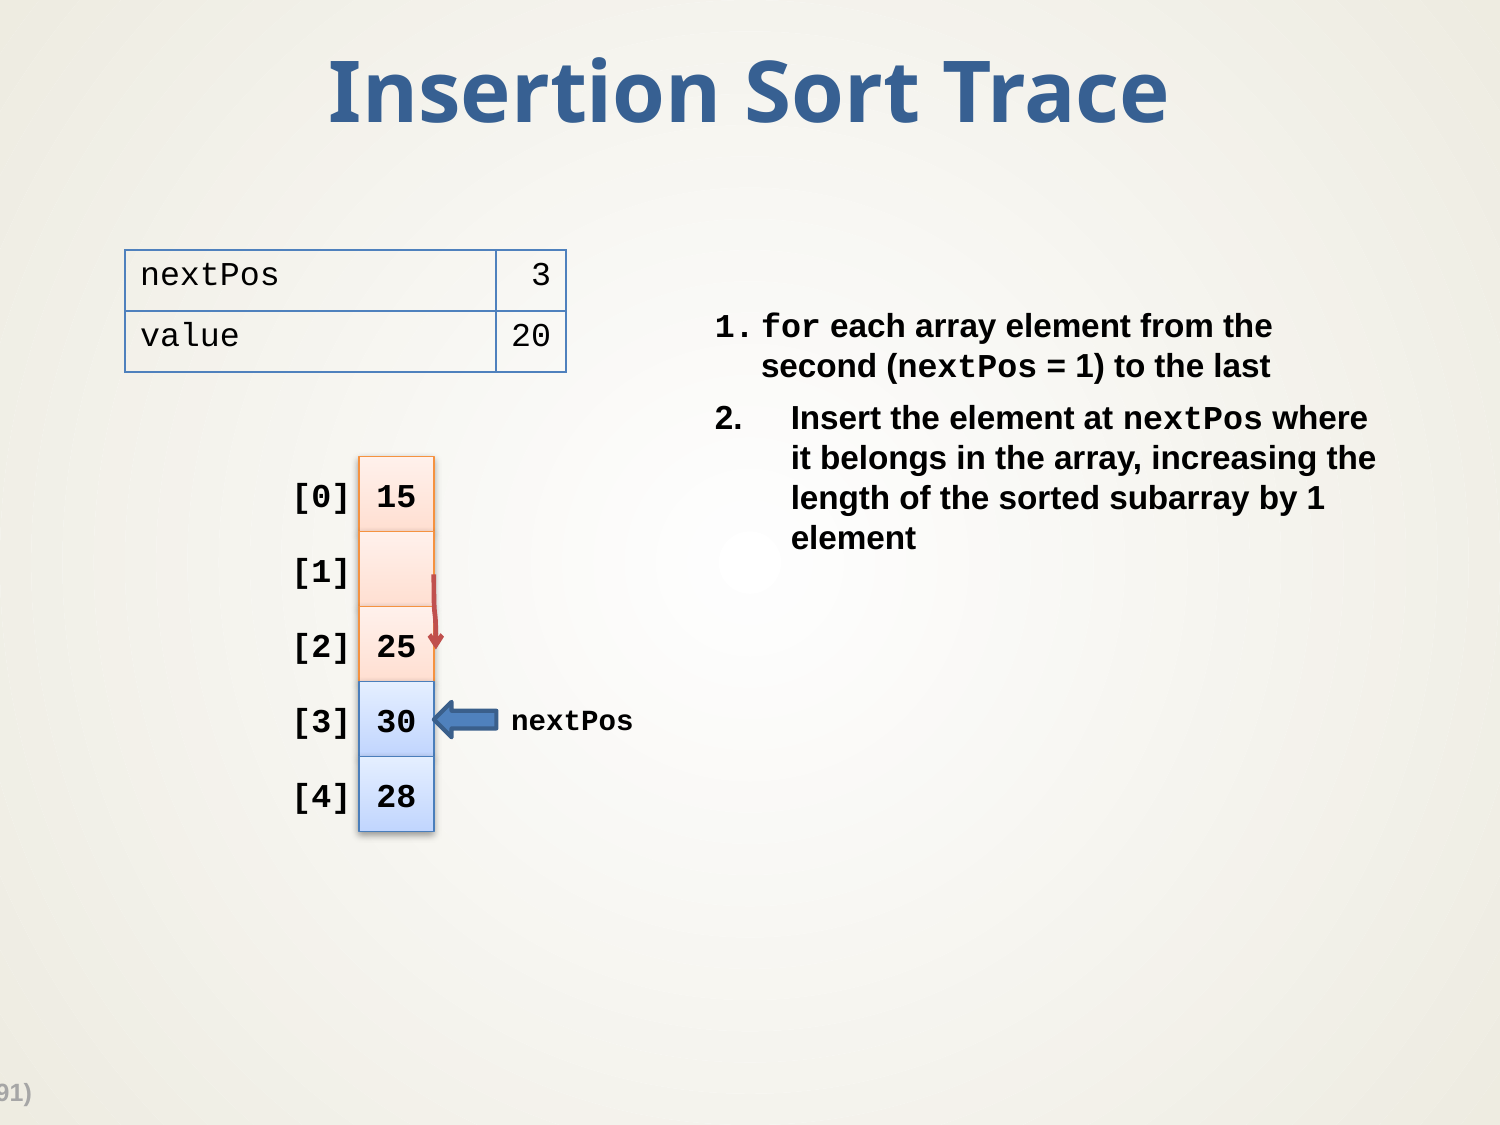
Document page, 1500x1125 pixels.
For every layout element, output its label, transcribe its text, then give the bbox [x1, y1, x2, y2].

table_header 3 [497, 251, 565, 310]
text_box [266, 456, 435, 832]
table_header nextPos [126, 251, 495, 310]
title Insertion Sort Trace [0, 24, 1500, 166]
table_cell 20 [497, 312, 565, 371]
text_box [433, 574, 437, 650]
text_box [433, 694, 657, 746]
table_cell value [126, 312, 495, 371]
text_box for each array element from the second (nextPos = 1) to the last Insert the element at nextPos where it belongs in the array, increasing the length of the sorted subarray by 1 element [699, 296, 1413, 616]
